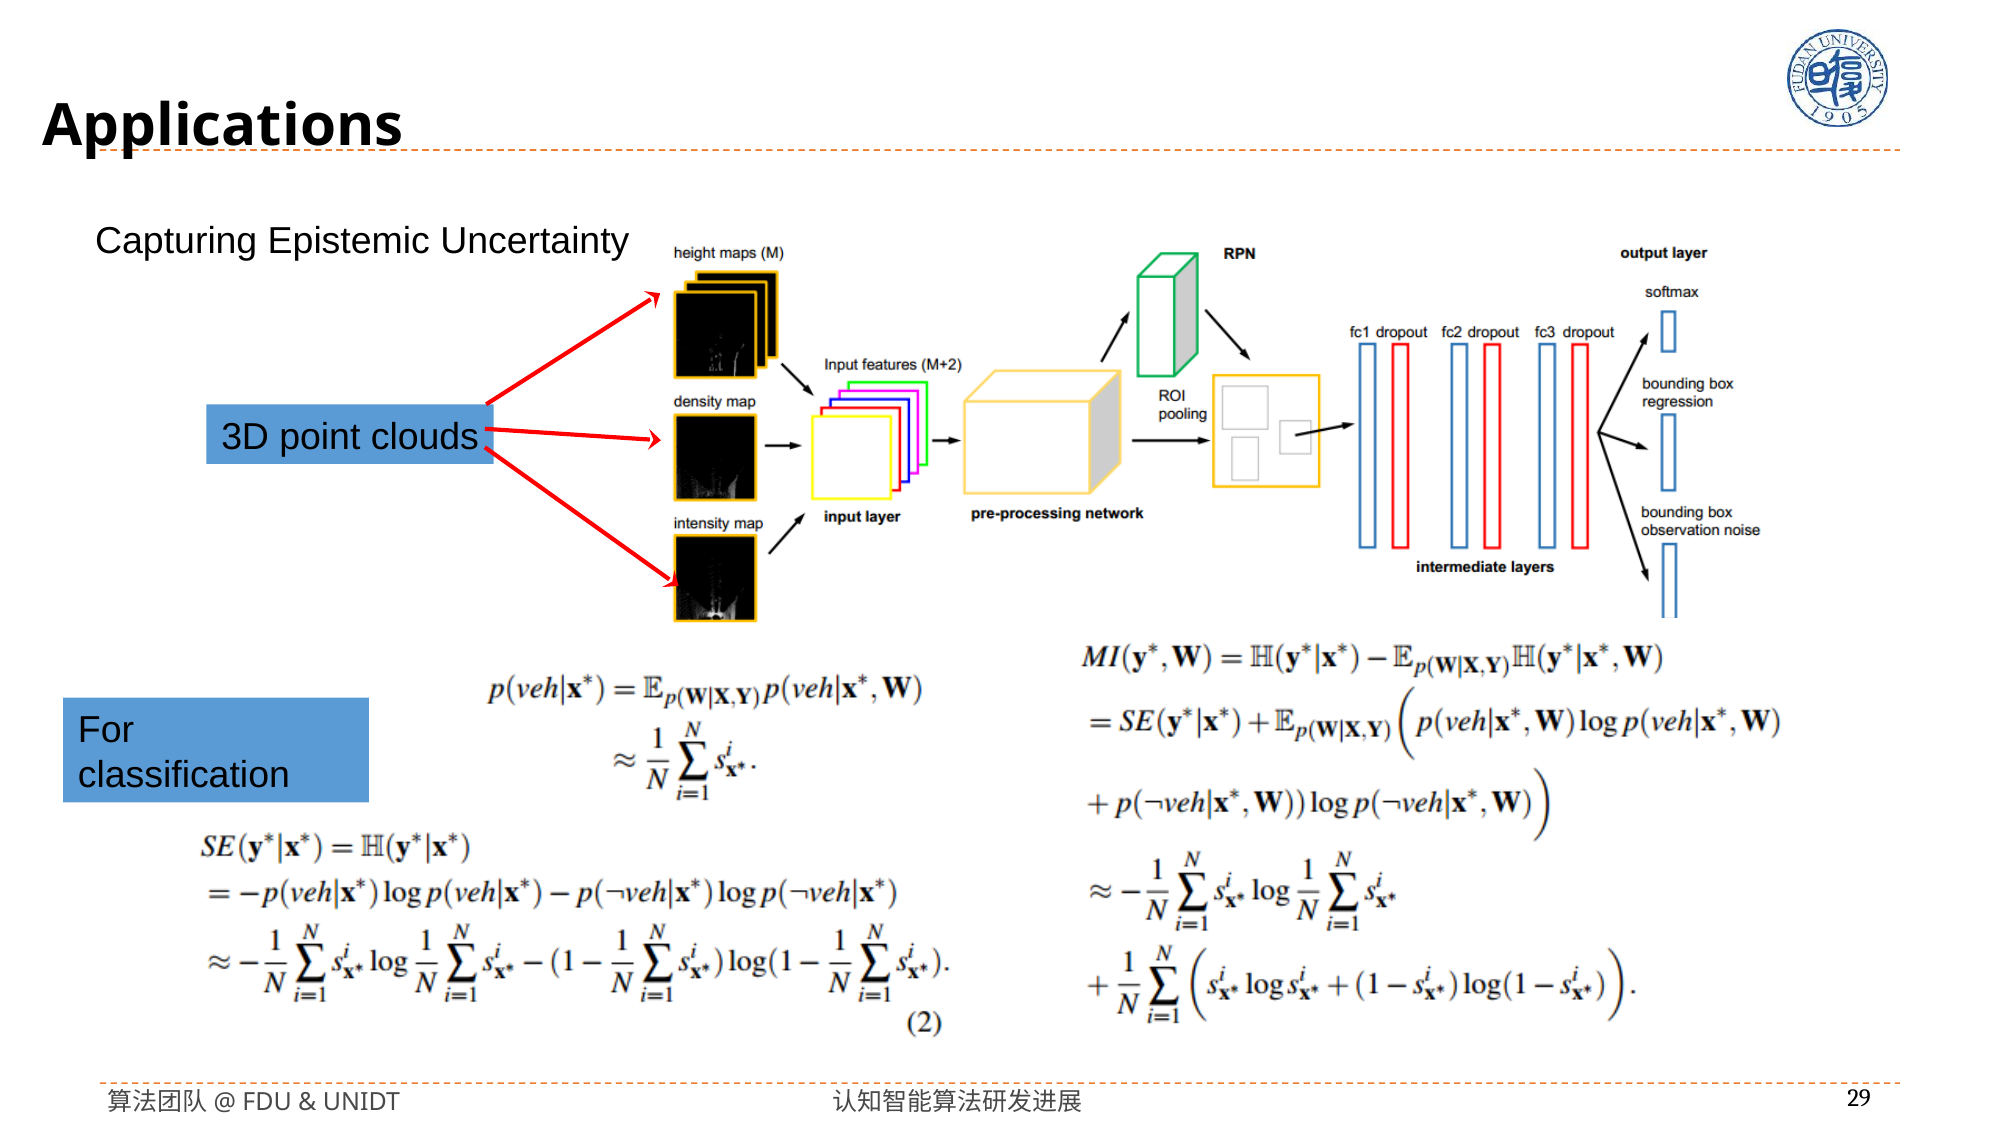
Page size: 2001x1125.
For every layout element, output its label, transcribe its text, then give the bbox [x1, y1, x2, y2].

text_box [484, 428, 662, 441]
picture [484, 663, 931, 805]
picture [1787, 29, 1888, 127]
text_box For classification [63, 697, 369, 803]
text_box Capturing Epistemic Uncertainty [80, 208, 679, 268]
picture [646, 221, 1795, 1028]
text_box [485, 292, 661, 405]
text_box 3D point clouds [206, 404, 494, 464]
picture [187, 820, 959, 1046]
text_box Applications [27, 79, 418, 165]
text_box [484, 446, 679, 587]
